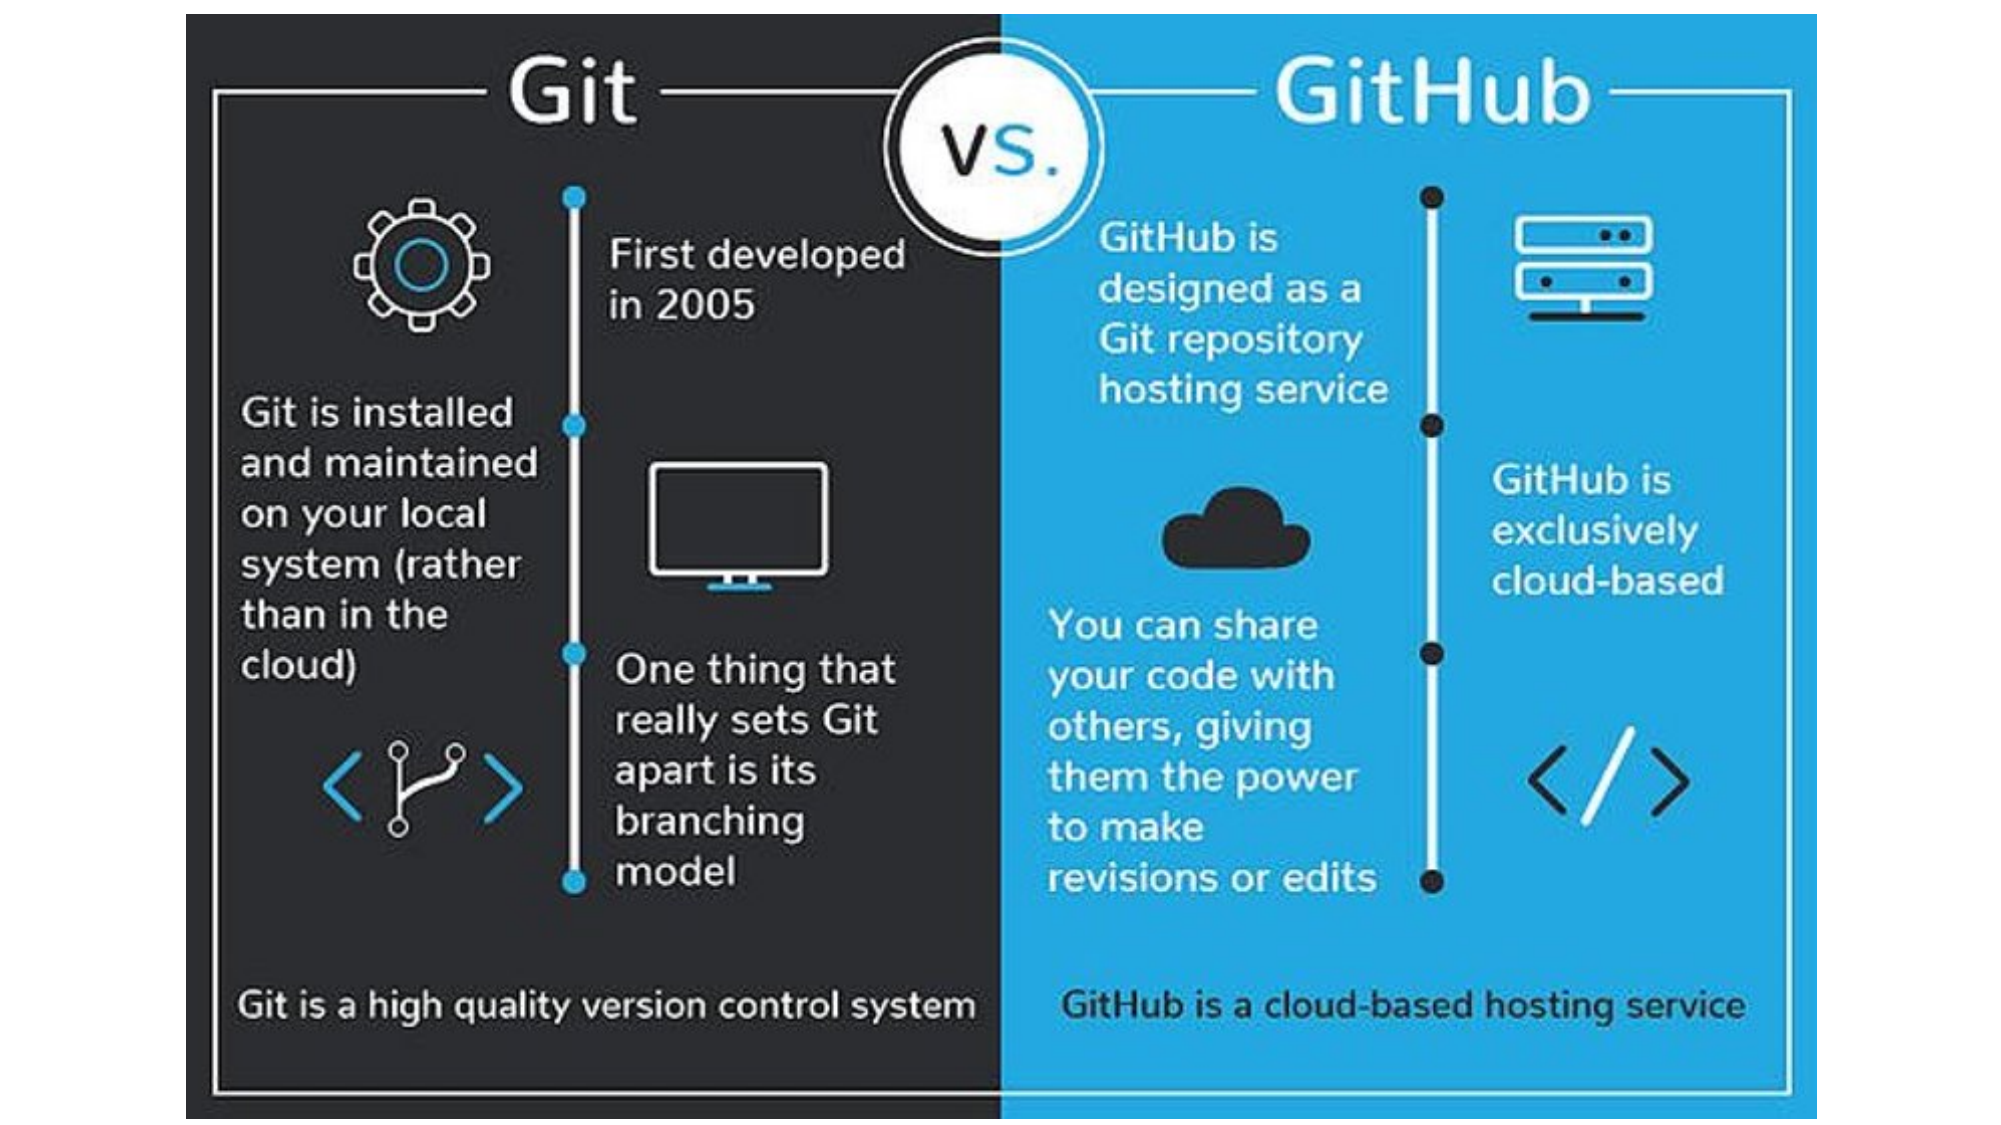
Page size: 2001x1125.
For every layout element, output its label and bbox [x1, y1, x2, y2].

picture [186, 14, 1817, 1119]
